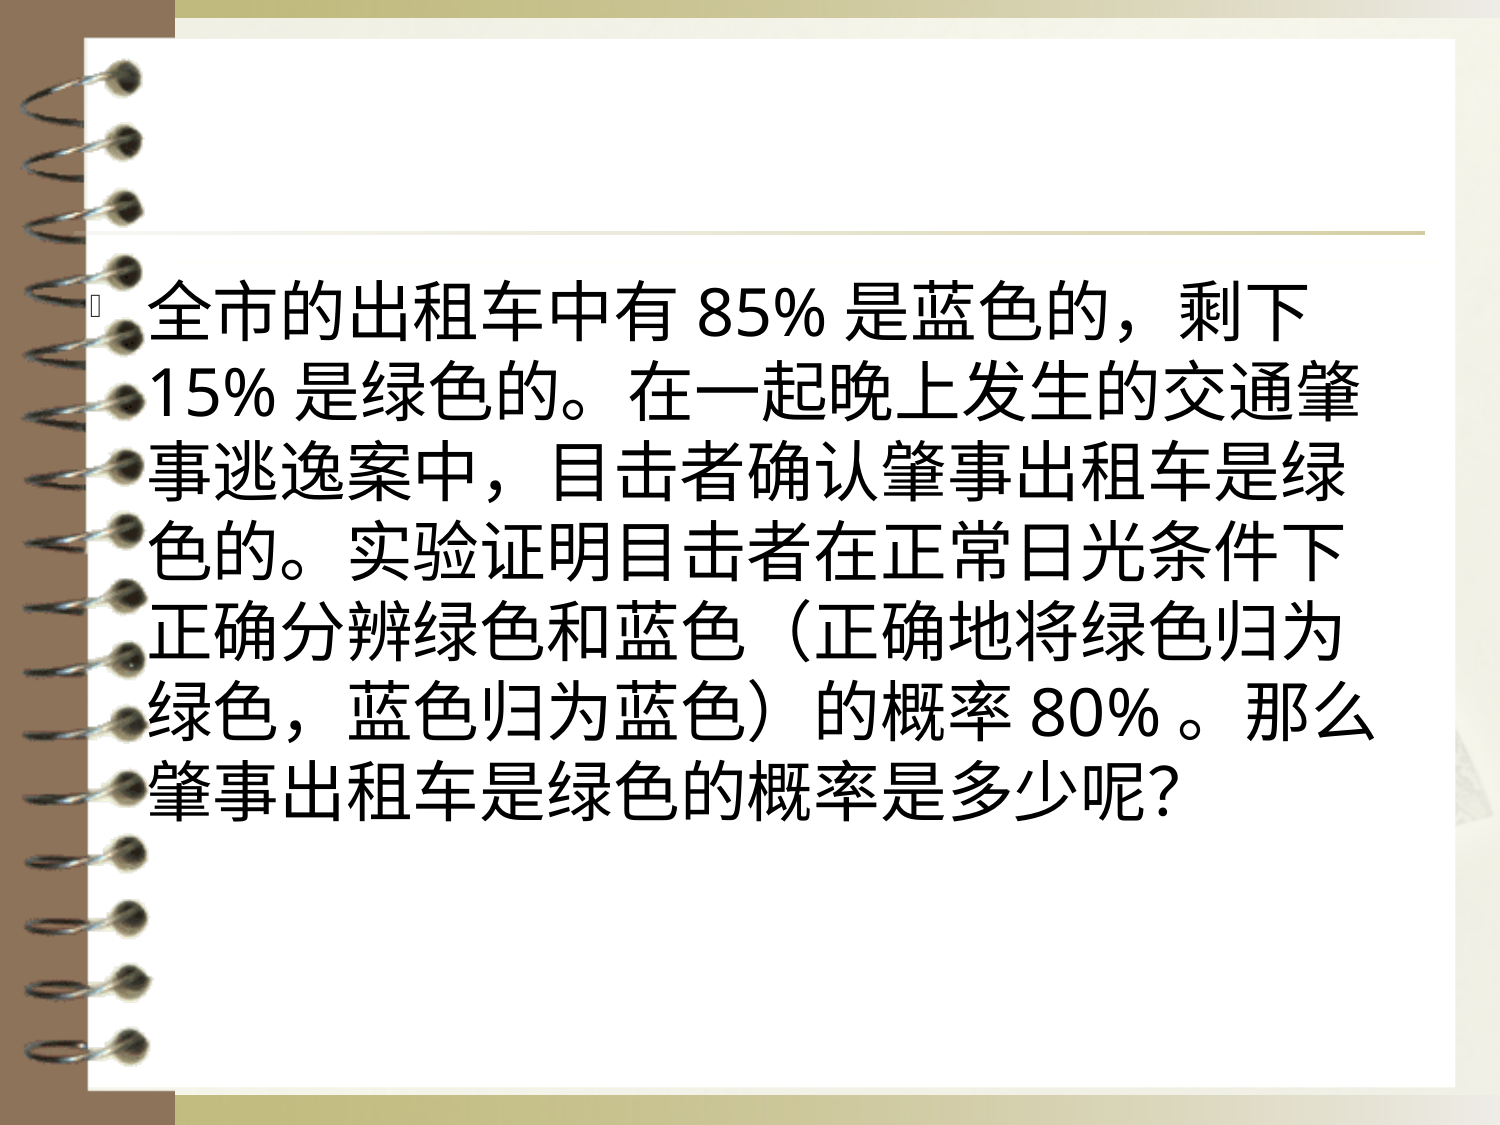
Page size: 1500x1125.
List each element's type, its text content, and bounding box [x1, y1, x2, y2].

picture [0, 0, 175, 1125]
list 全市的出租车中有85%是蓝色的，剩下15%是绿色的。在一起晚上发生的交通肇事逃逸案中，目击者确认肇事出租车是绿色的。实验证明目击者在正常日光条件下正确分辨绿色和蓝色（正确地将绿色归为绿色，蓝色归为蓝色）的概率80%。那么肇事出租车是绿色的概率是多少呢？ [75, 262, 1425, 1032]
